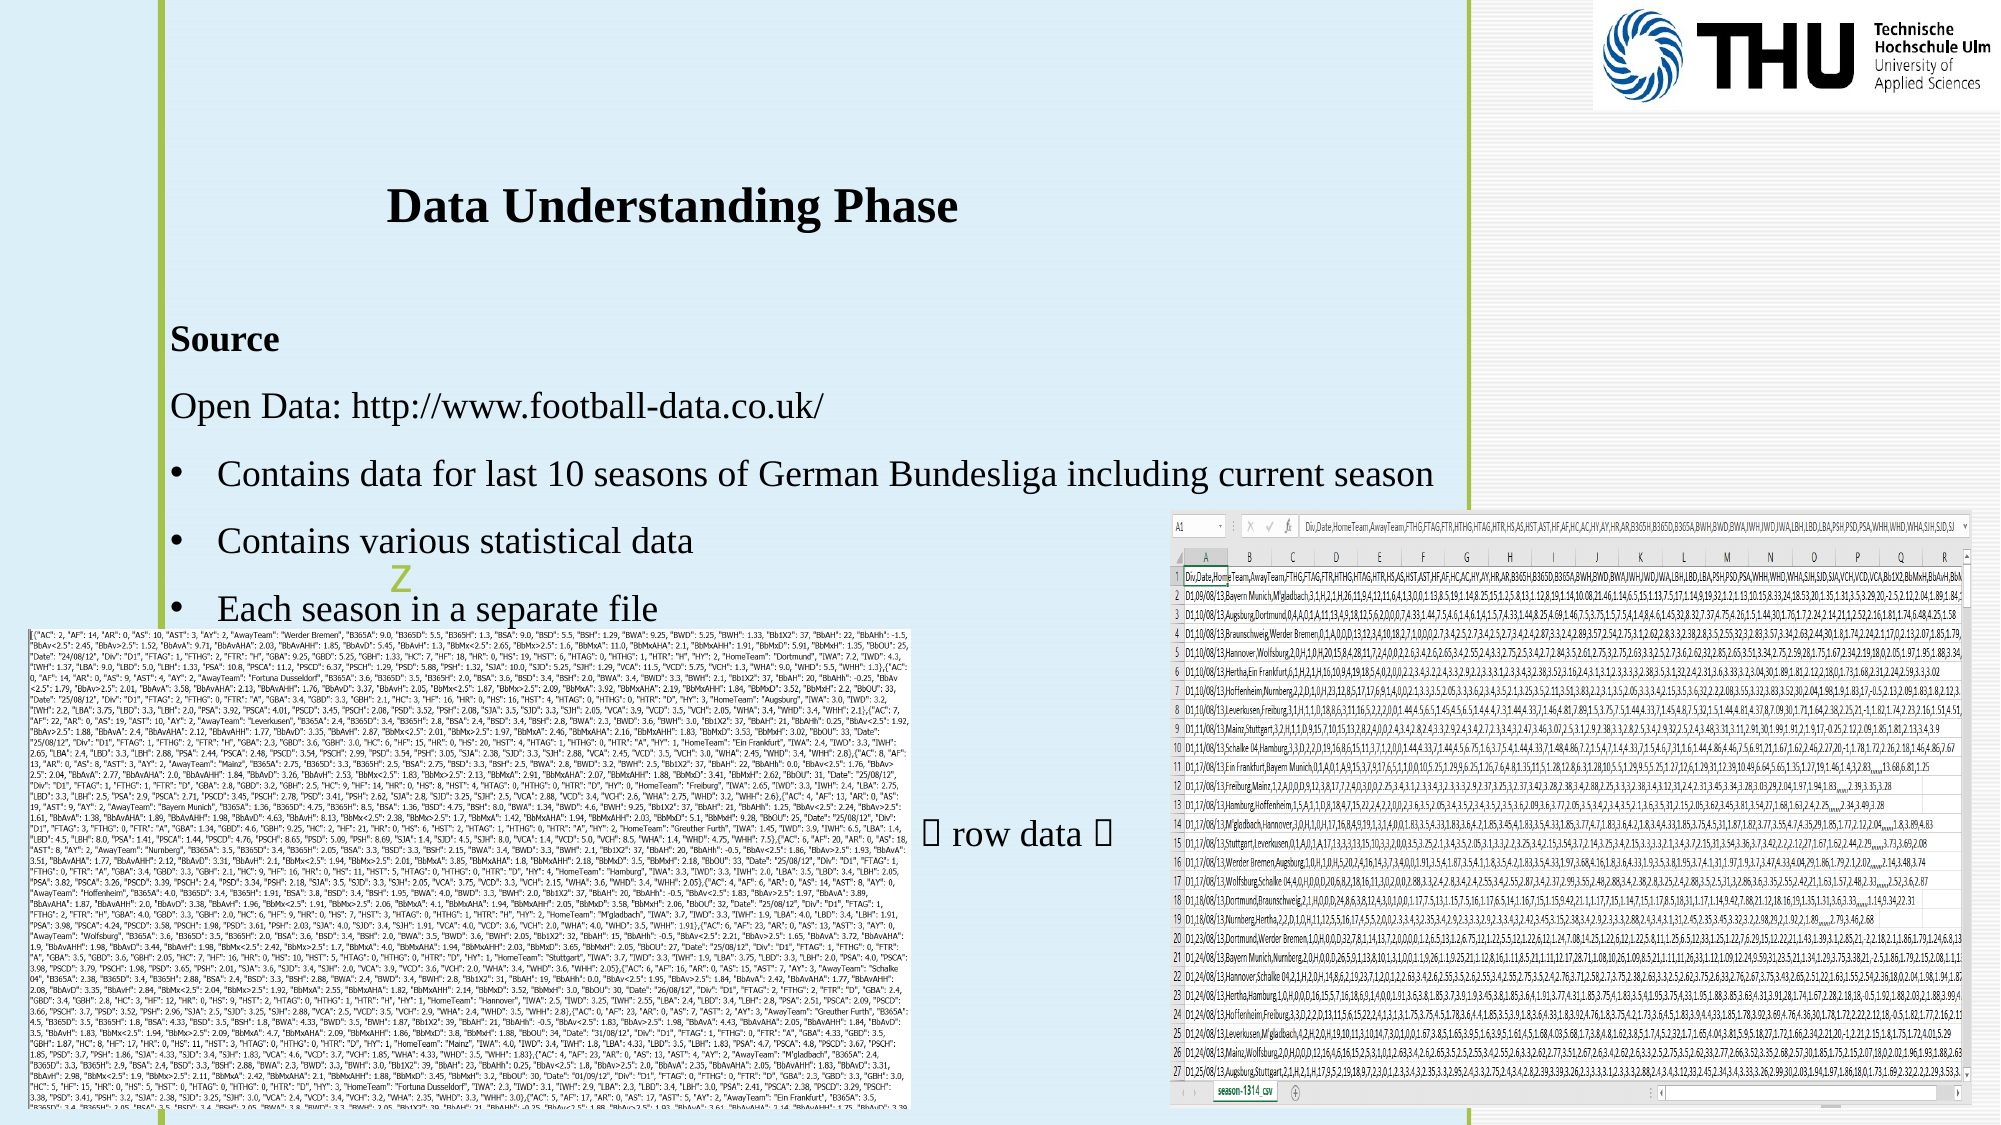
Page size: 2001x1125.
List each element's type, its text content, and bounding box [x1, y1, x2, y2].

text_box Source Open Data: http://www.football-data.co.uk/ Contains data for last 10 seasons of German Bundesliga including current season Contains various statistical data Each season in a separate file  row data  [155, 306, 1713, 862]
picture [1169, 0, 2000, 1125]
picture [28, 629, 912, 1109]
title Data Understanding Phase [0, 171, 974, 243]
